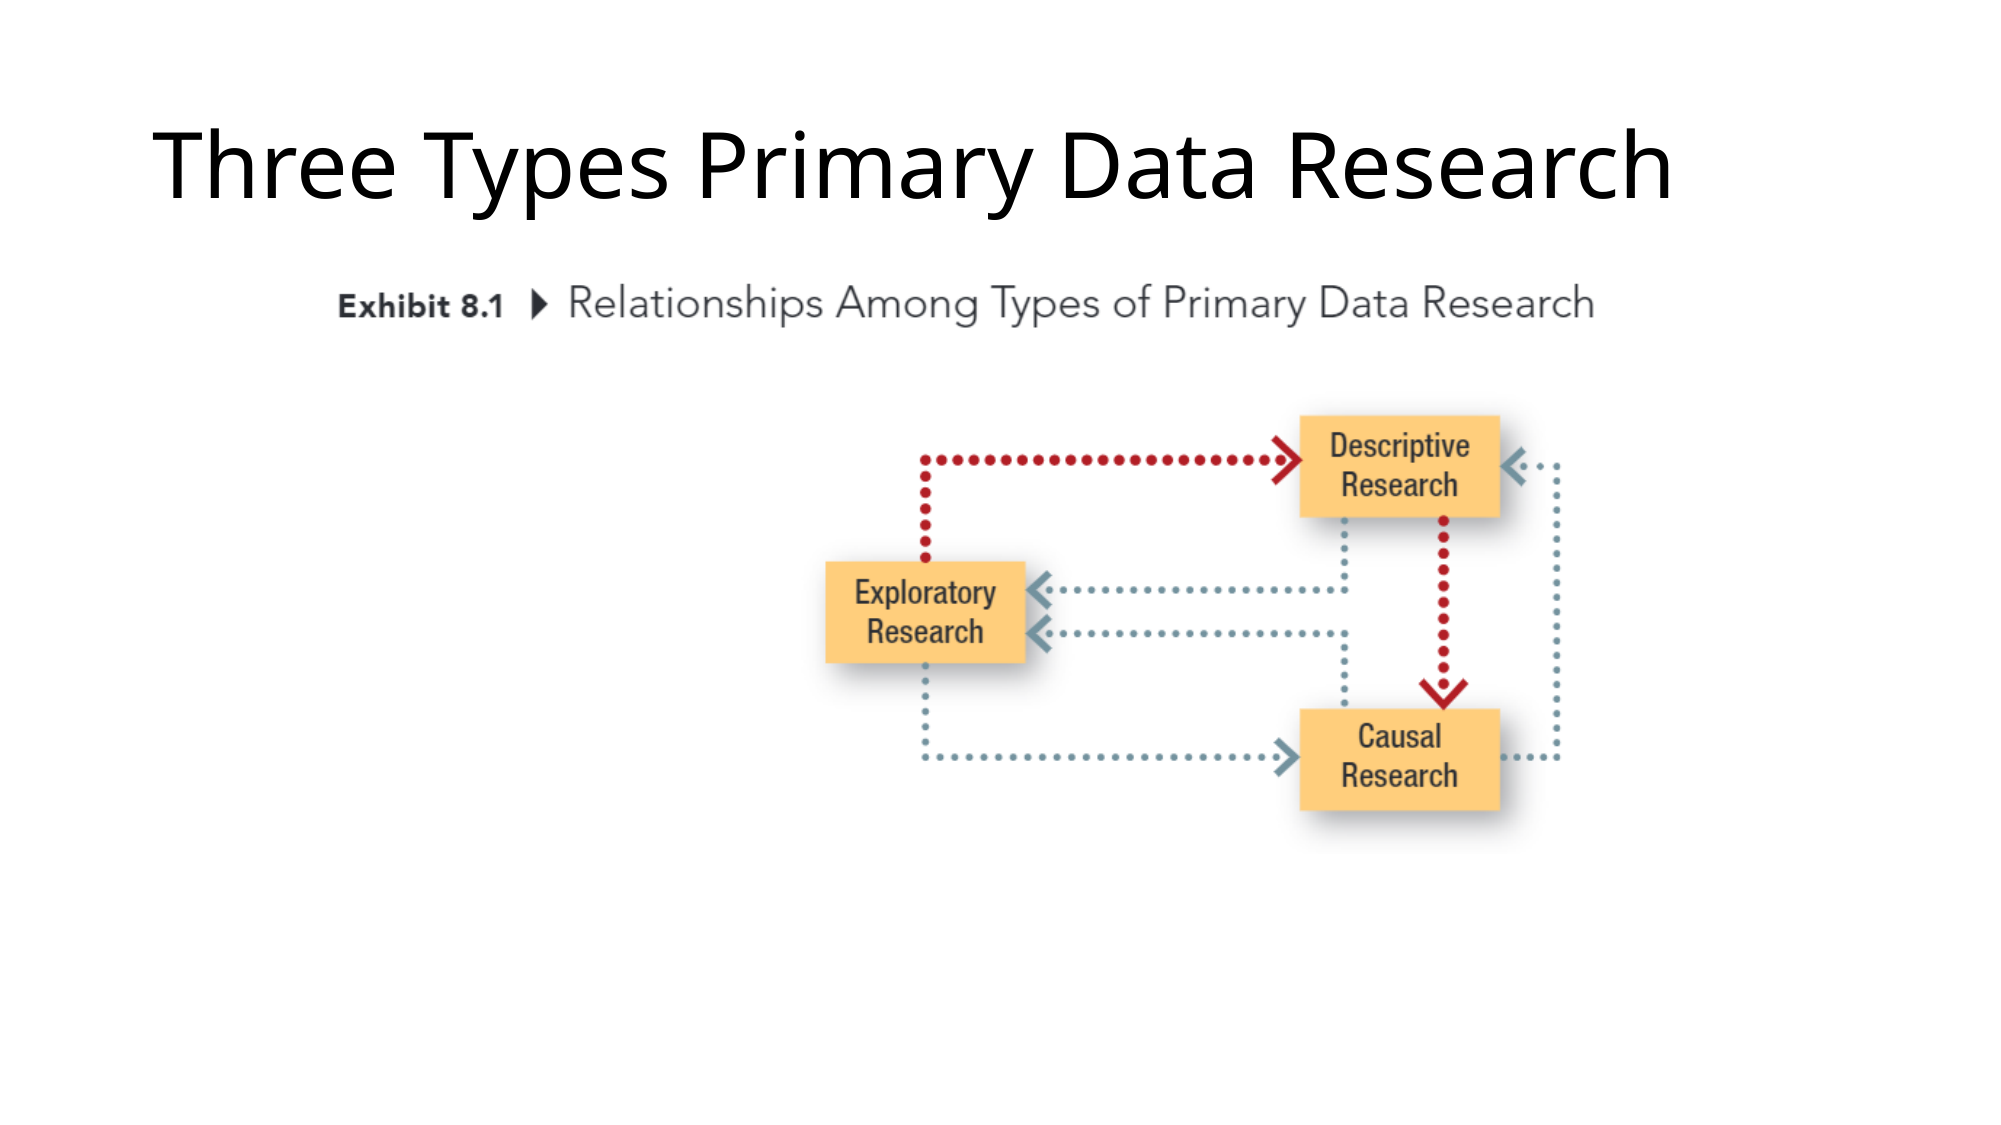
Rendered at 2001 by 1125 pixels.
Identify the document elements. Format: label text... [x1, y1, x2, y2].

picture [324, 271, 1675, 854]
title Three Types Primary Data Research [137, 59, 1863, 278]
